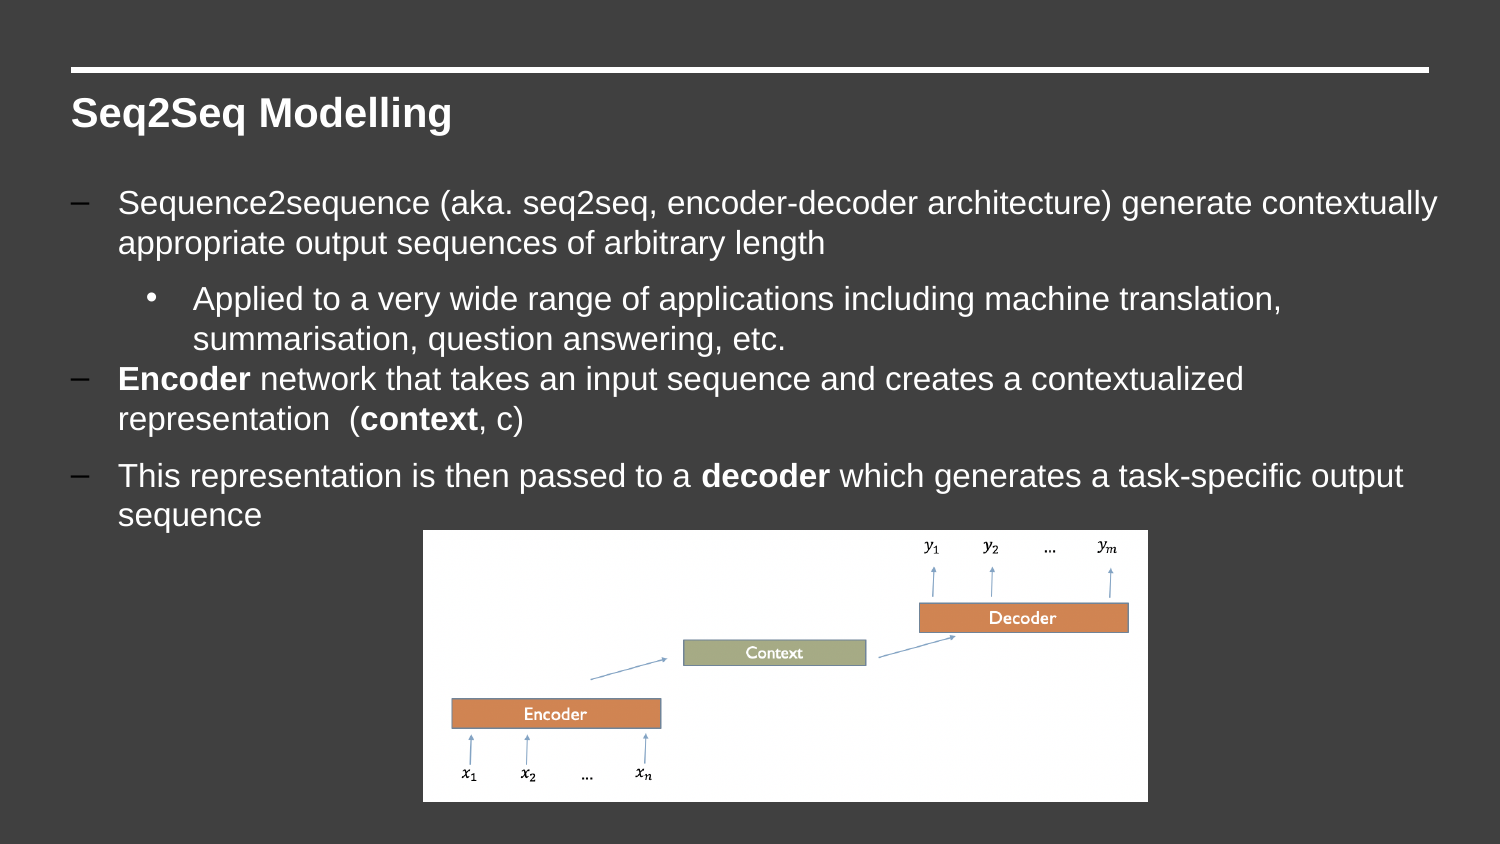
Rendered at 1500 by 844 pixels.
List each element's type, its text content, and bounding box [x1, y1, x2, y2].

text_box Sequence2sequence (aka. seq2seq, encoder-decoder architecture) generate contextually appropriate output sequences of arbitrary length Applied to a very wide range of applications including machine translation, summarisation, question answering, etc. Encoder network that takes an input sequence and creates a contextualized representation (context, c) This representation is then passed to a decoder which generates a task-specific output sequence [70, 180, 1455, 393]
picture [422, 530, 1149, 802]
text_box Seq2Seq Modelling [70, 53, 1430, 169]
